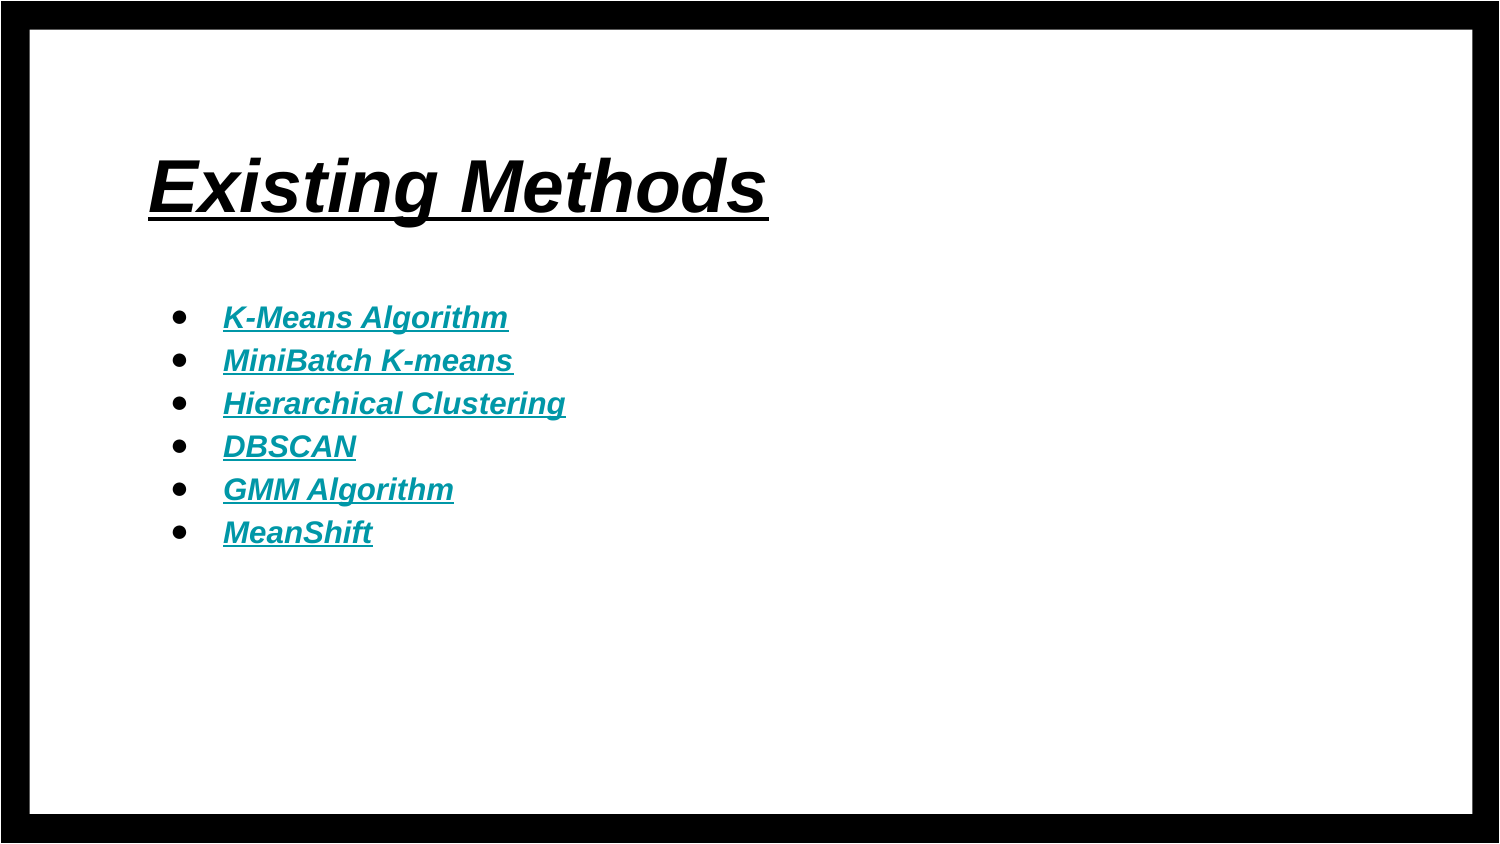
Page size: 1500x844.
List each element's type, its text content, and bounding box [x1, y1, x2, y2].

title Existing Methods [133, 131, 1193, 243]
list K-Means Algorithm MiniBatch K-means Hierarchical Clustering DBSCAN GMM Algorithm MeanShift [133, 276, 1157, 749]
